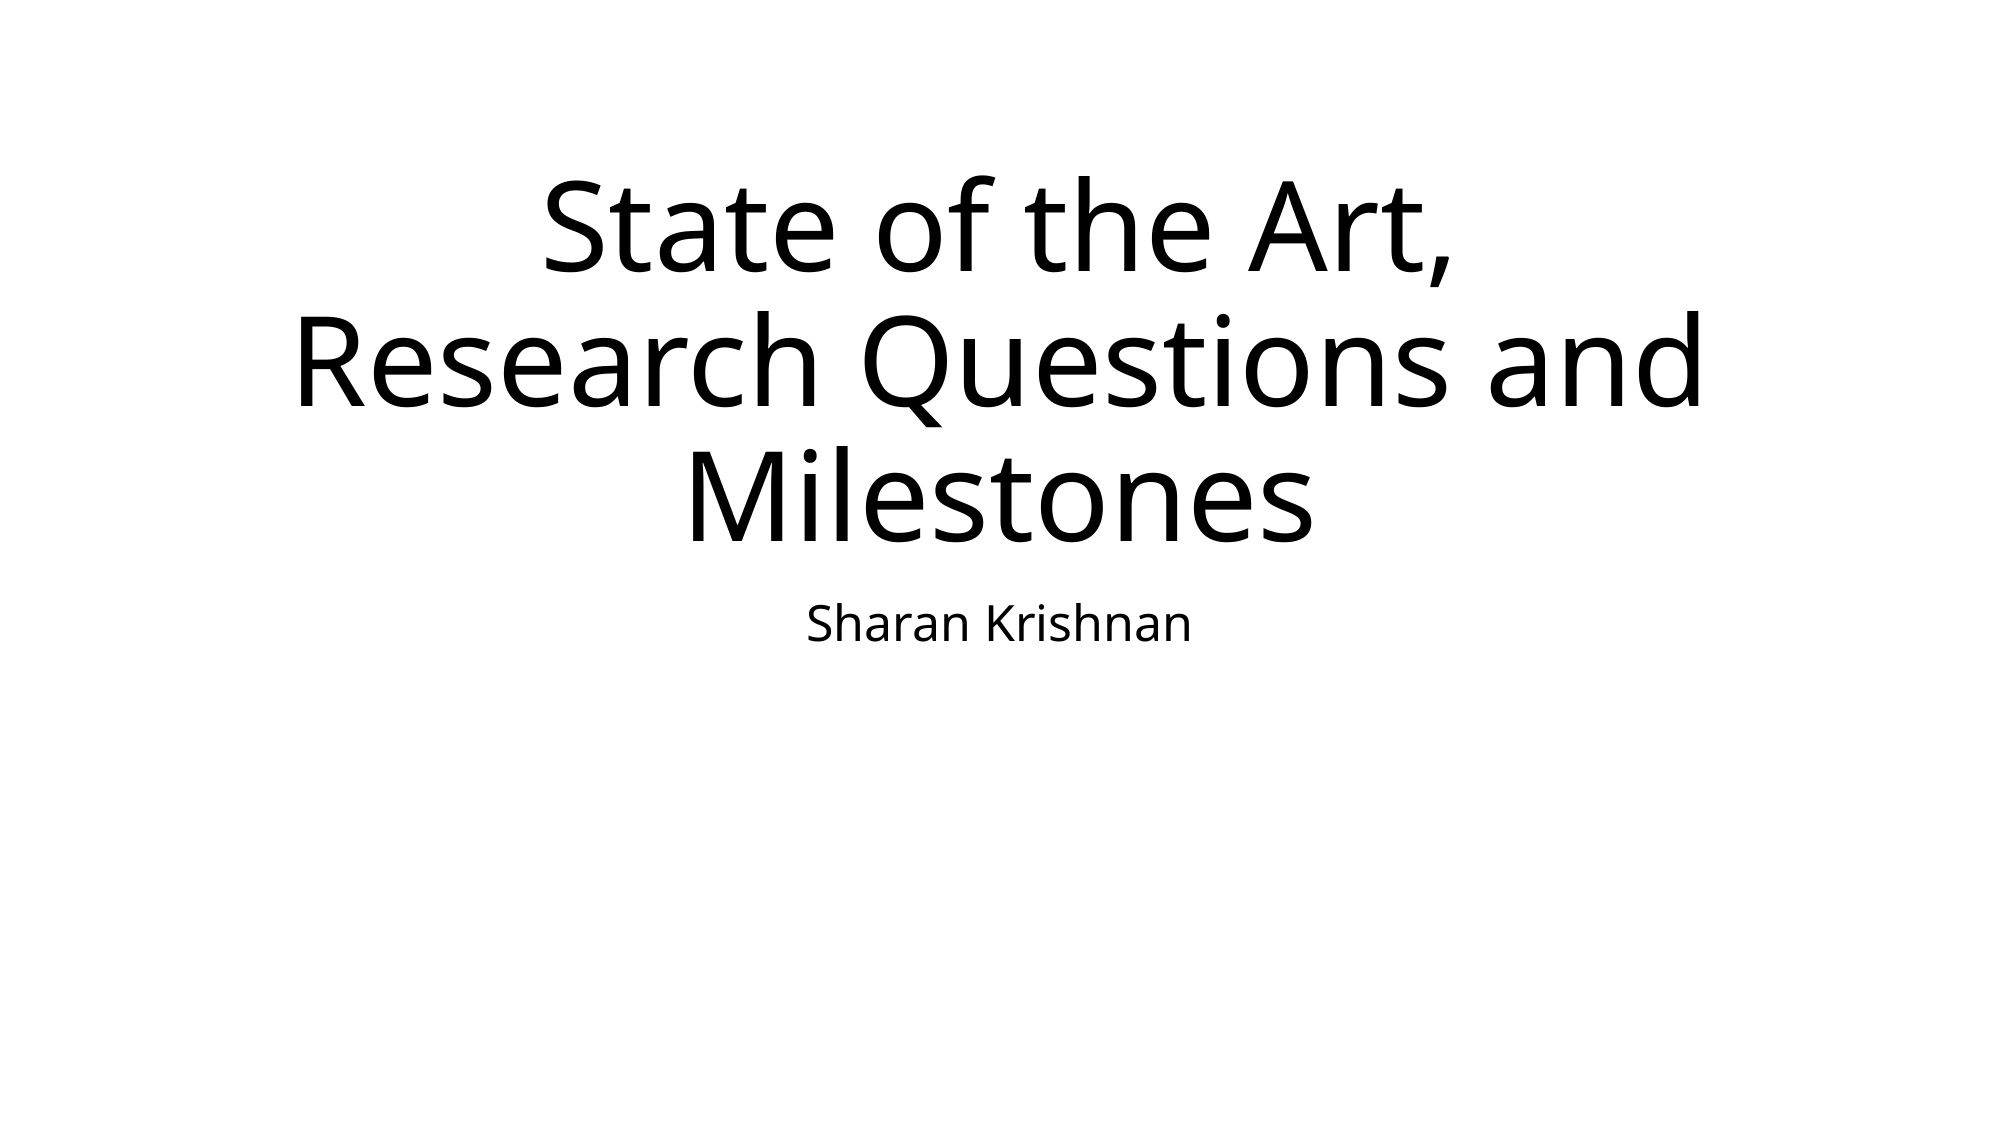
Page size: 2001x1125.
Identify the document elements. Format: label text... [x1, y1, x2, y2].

title State of the Art, Research Questions and Milestones [249, 184, 1750, 576]
subtitle Sharan Krishnan [249, 590, 1750, 863]
